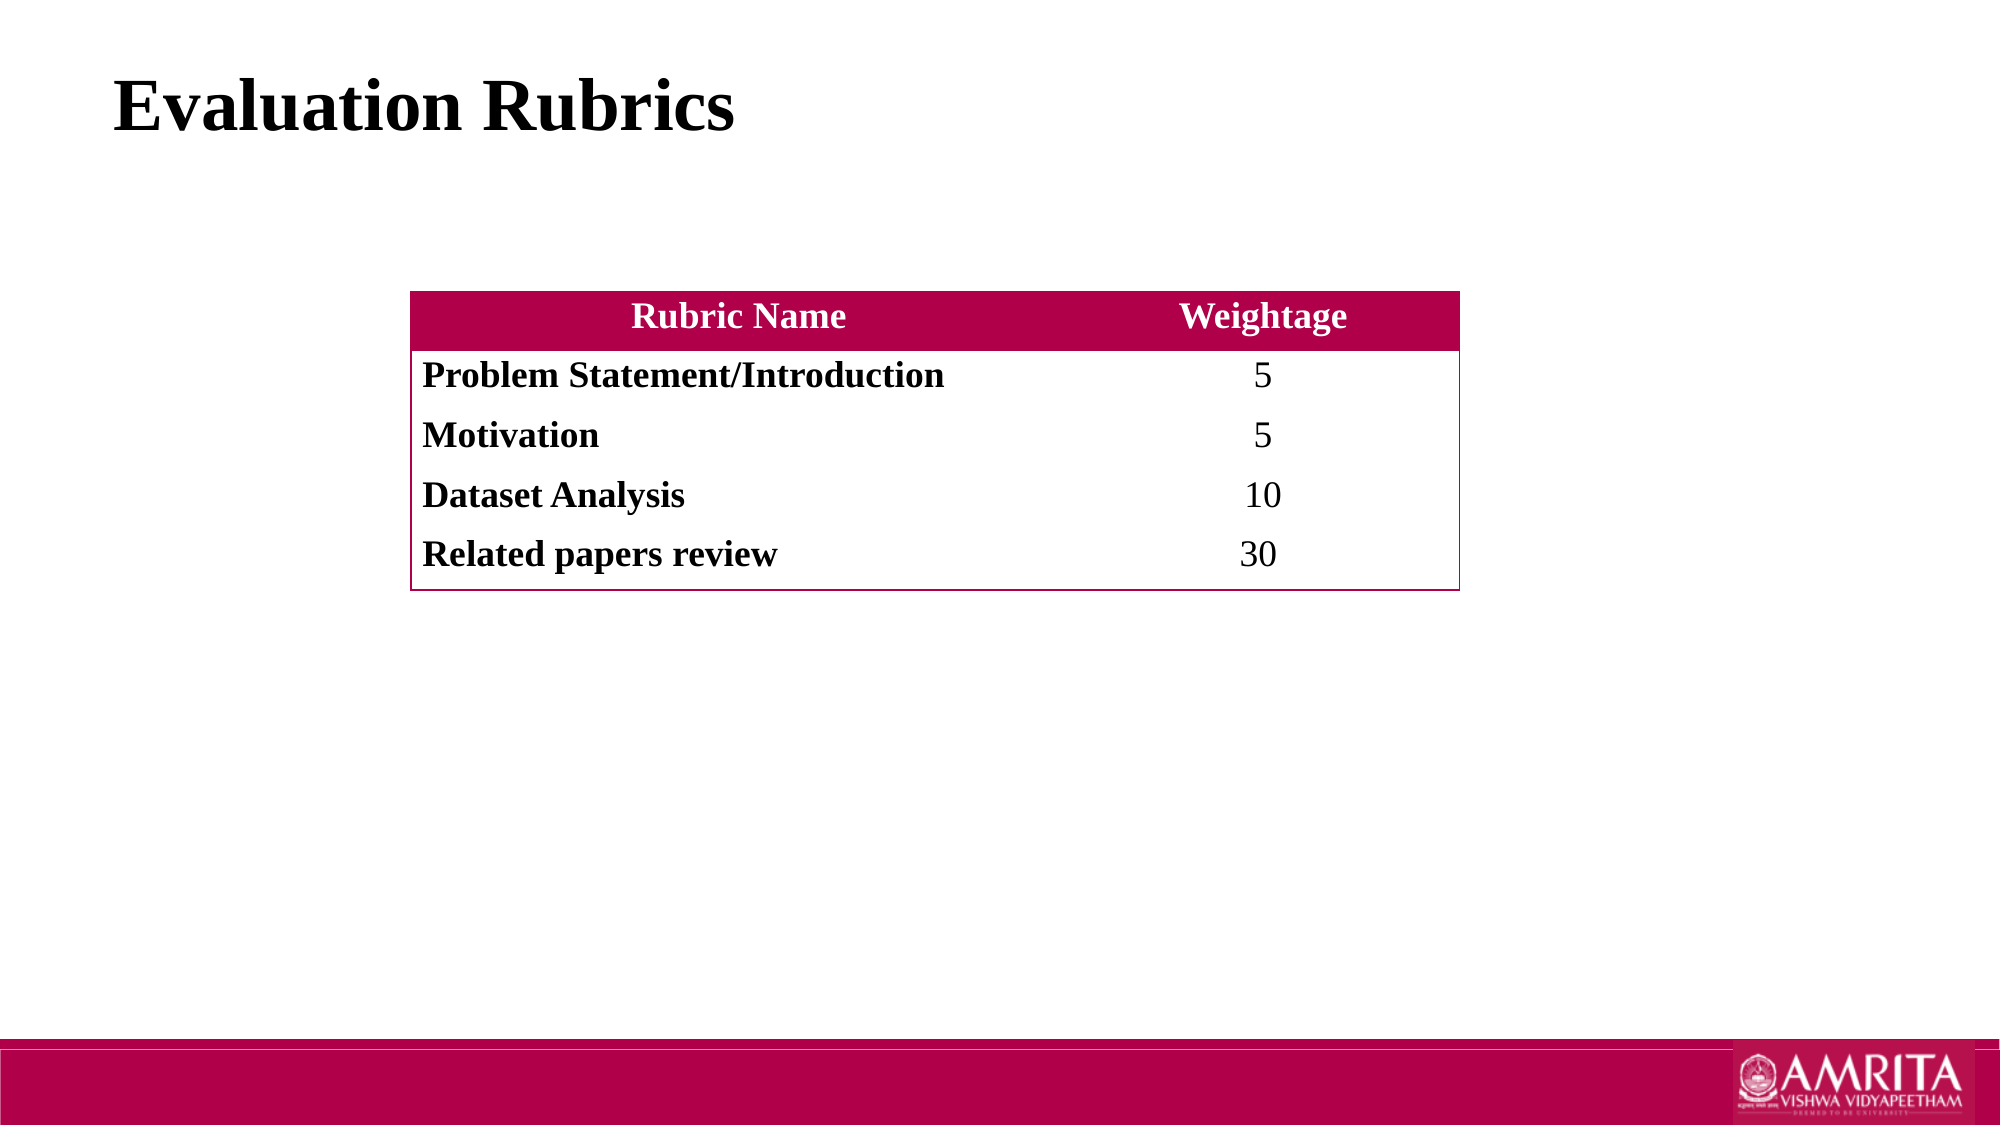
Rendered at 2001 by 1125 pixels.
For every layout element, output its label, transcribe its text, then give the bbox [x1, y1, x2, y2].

table_cell Related papers review [412, 530, 1067, 589]
table_cell Problem Statement/Introduction [412, 351, 1067, 411]
table_cell Dataset Analysis [412, 471, 1067, 530]
table_header Rubric Name [412, 293, 1067, 351]
table_cell 30 [1067, 530, 1459, 589]
picture [1732, 1040, 1975, 1125]
table_cell 5 [1067, 351, 1459, 411]
table_cell Motivation [412, 411, 1067, 471]
table_header Weightage [1067, 293, 1459, 351]
table_cell 10 [1067, 471, 1459, 530]
text_box Evaluation Rubrics [98, 48, 1099, 154]
table_cell 5 [1067, 411, 1459, 471]
